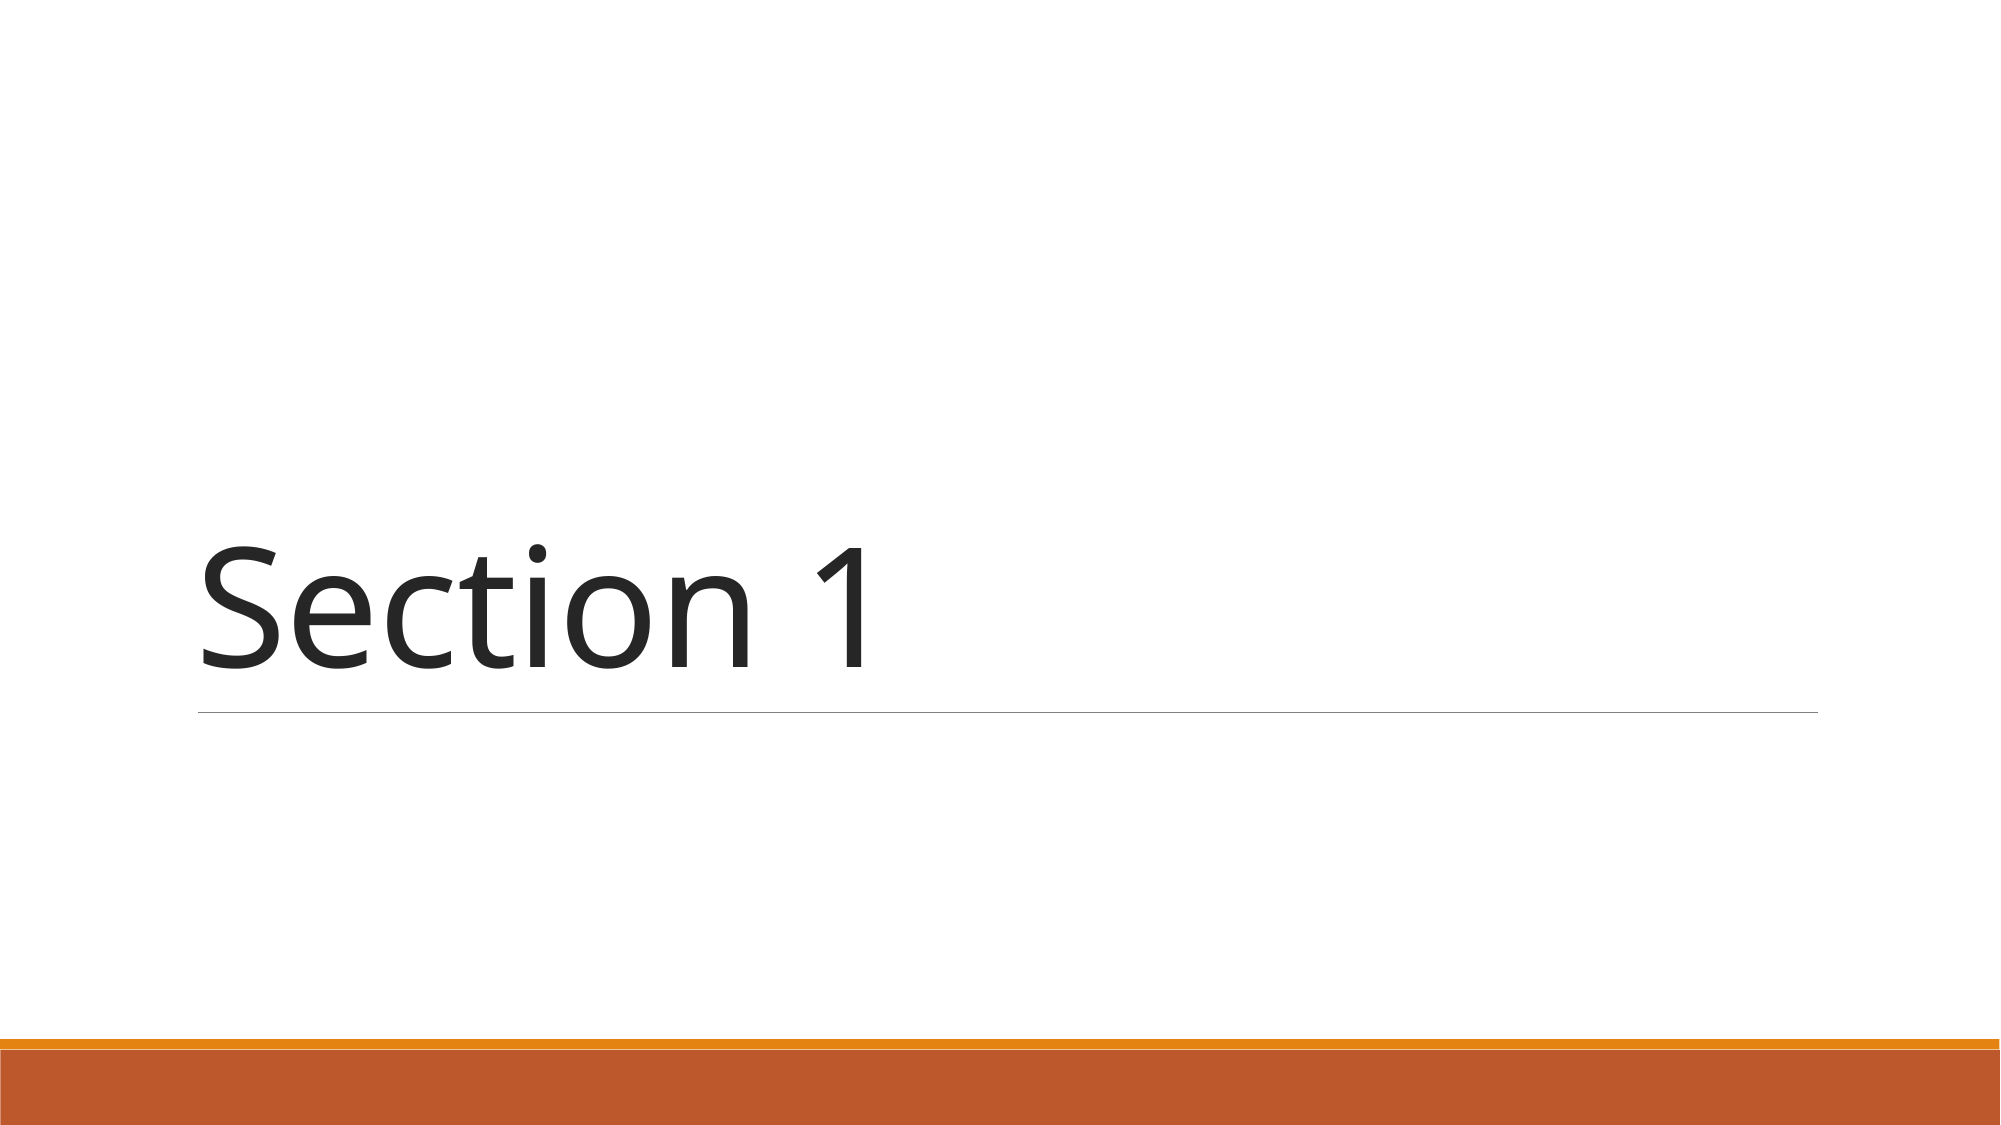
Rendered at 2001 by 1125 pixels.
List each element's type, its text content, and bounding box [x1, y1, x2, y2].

title Section 1 [180, 124, 1830, 710]
